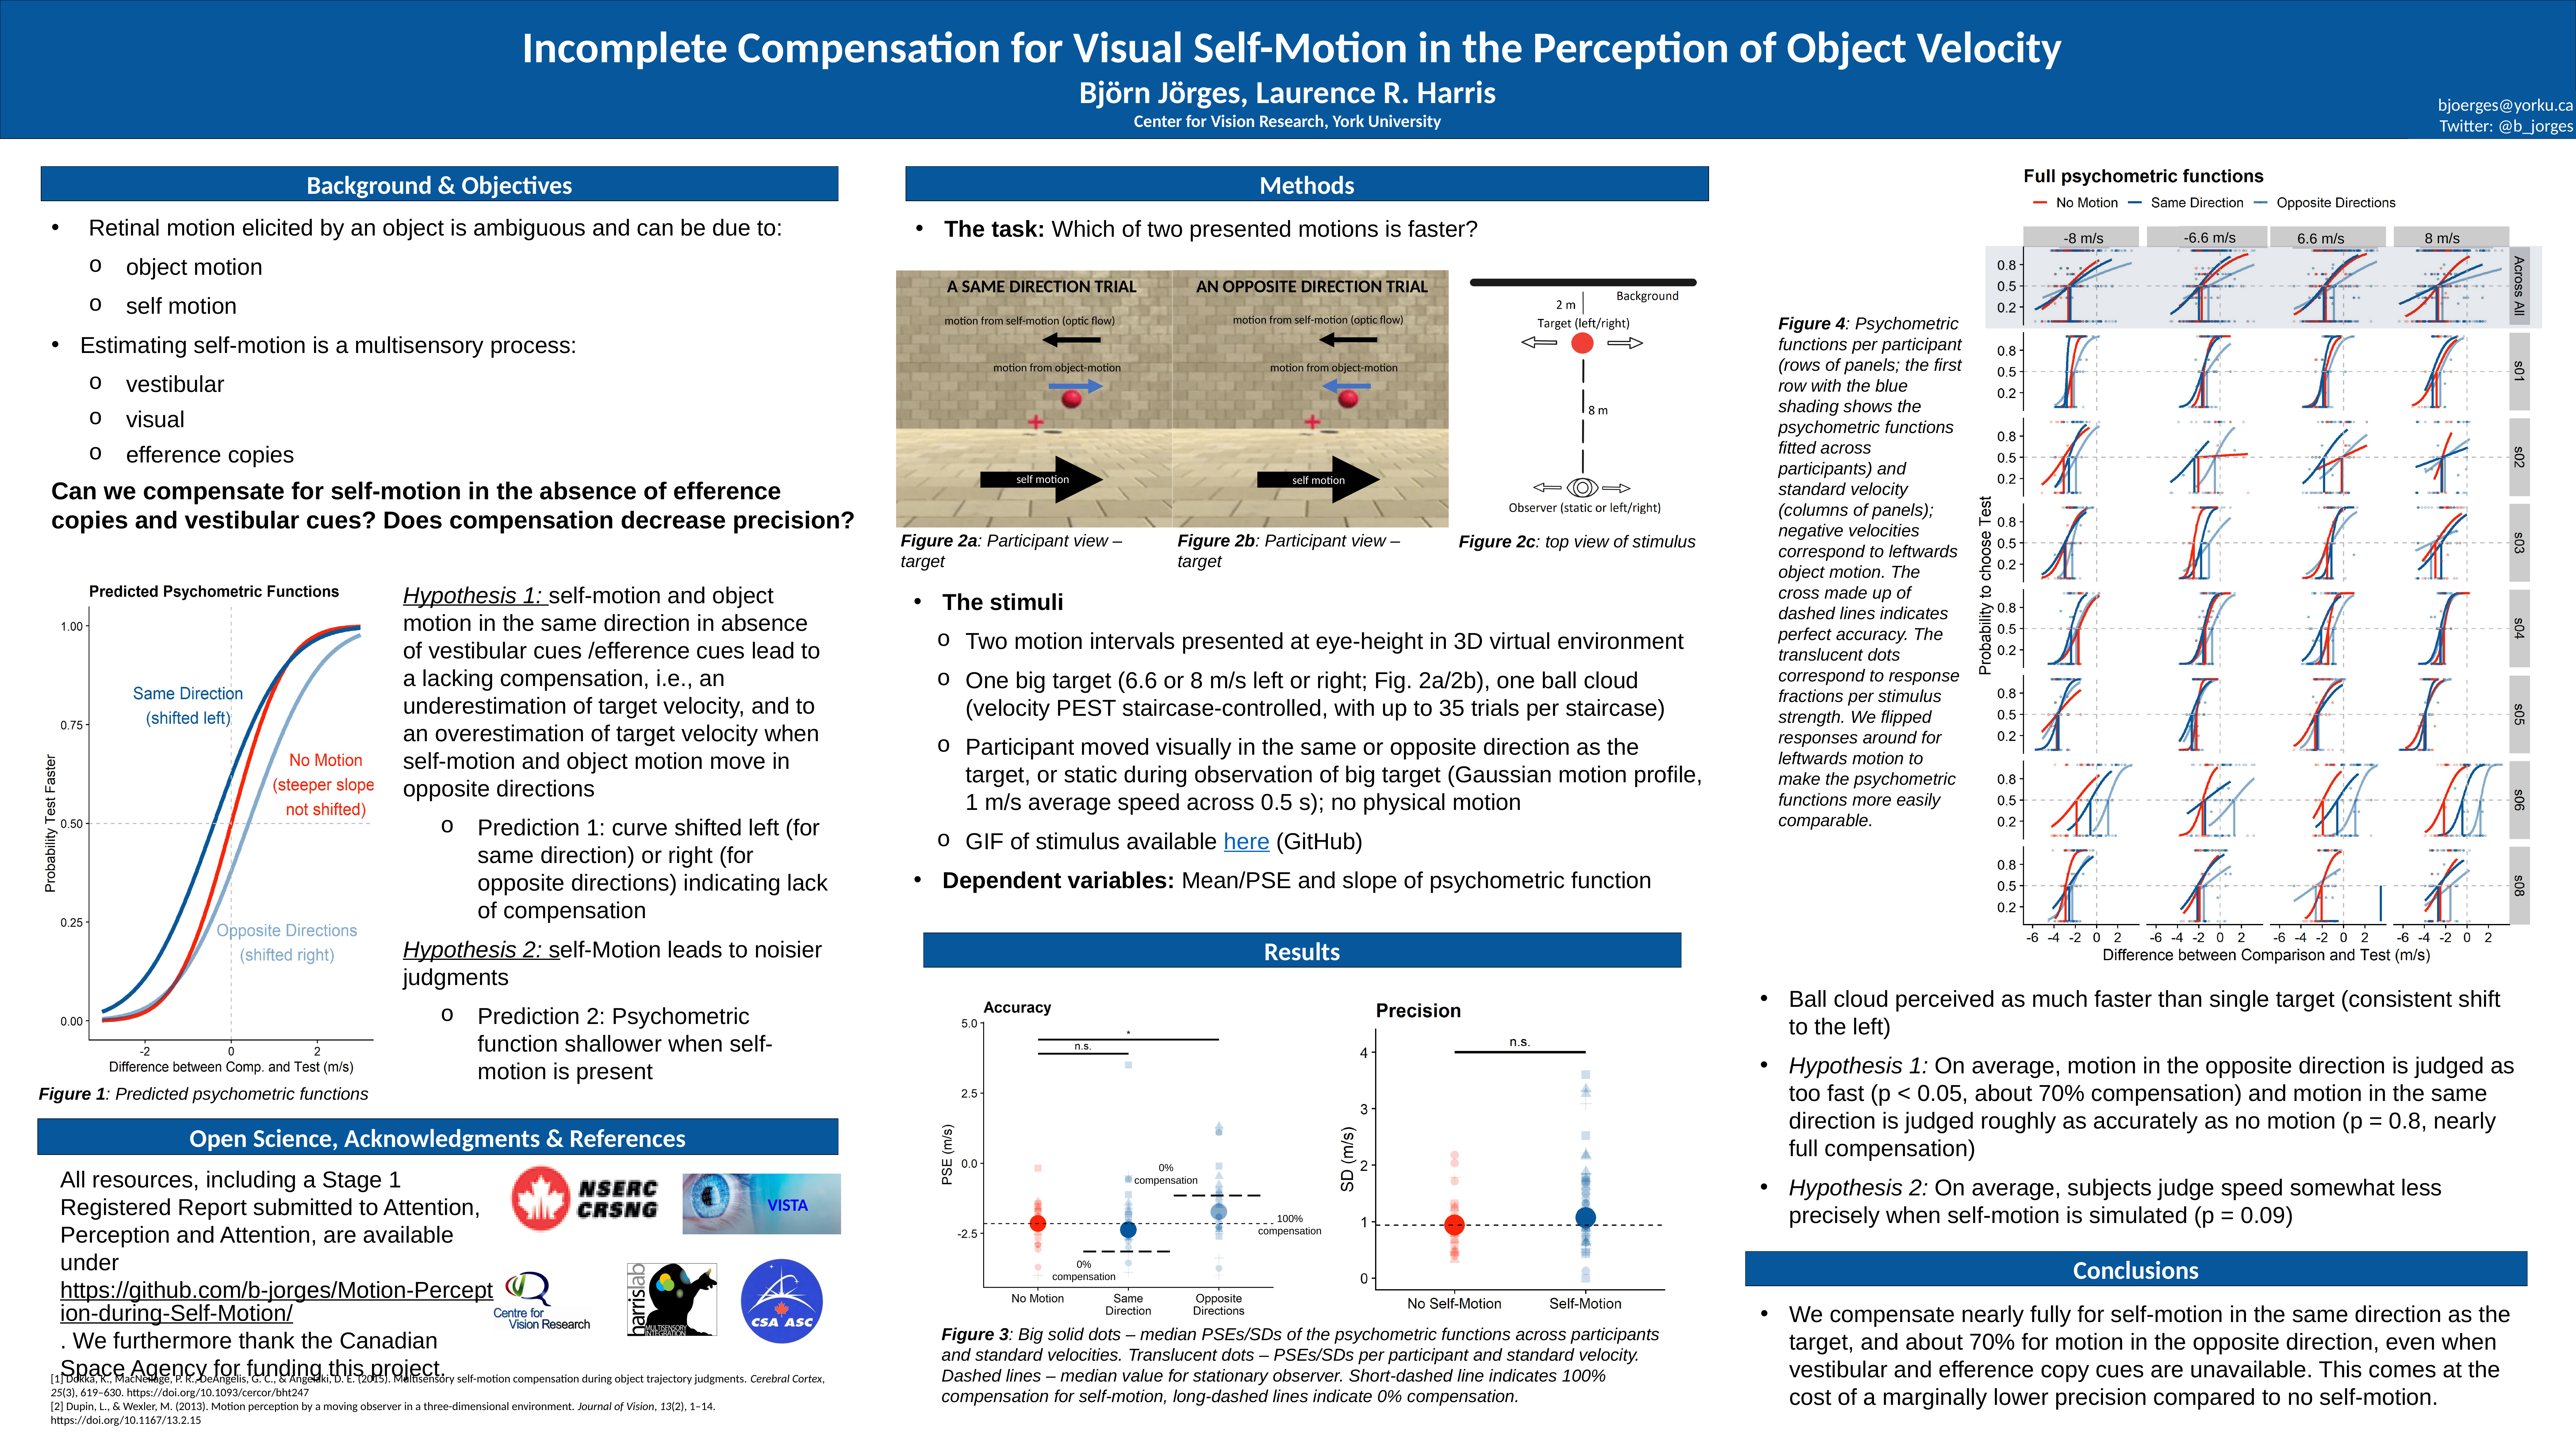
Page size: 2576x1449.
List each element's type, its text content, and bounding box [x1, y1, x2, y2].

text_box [896, 166, 1725, 899]
text_box [2538, 246, 2543, 329]
text_box Figure 4: Psychometric functions per participant (rows of panels; the first row with the blue shading shows the psychometric functions fitted across participants) and standard velocity (columns of panels); negative velocities correspond to leftwards object motion. The cross made up of dashed lines indicates perfect accuracy. The translucent dots correspond to response fractions per stimulus strength. We flipped responses around for leftwards motion to make the psychometric functions more easily comparable. [1773, 310, 1971, 832]
picture [1971, 161, 2538, 971]
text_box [838, 1174, 841, 1234]
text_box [34, 578, 835, 1106]
text_box bjoerges@yorku.ca Twitter: @b_jorges [2408, 90, 2576, 139]
text_box Ball cloud perceived as much faster than single target (consistent shift to the left) Hypothesis 1: On average, motion in the opposite direction is judged as too fast (p < 0.05, about 70% compensation) and motion in the same direction is judged roughly as accurately as no motion (p = 0.8, nearly full compensation) Hypothesis 2: On average, subjects judge speed somewhat less precisely when self-motion is simulated (p = 0.09) [1755, 981, 2532, 1230]
text_box Background & Objectives [41, 166, 838, 201]
text_box Retinal motion elicited by an object is ambiguous and can be due to: object motion self motion Estimating self-motion is a multisensory process: vestibular visual efference copies Can we compensate for self-motion in the absence of efference copies and vestibular cues? Does compensation decrease precision? [46, 210, 866, 536]
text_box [1745, 1251, 2531, 1413]
text_box Incomplete Compensation for Visual Self-Motion in the Perception of Object Velocity Björn Jörges, Laurence R. Harris Center for Vision Research, York University [0, 0, 2576, 139]
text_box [38, 1119, 838, 1362]
text_box [1] Dokka, K., MacNeilage, P. R., DeAngelis, G. C., & Angelaki, D. E. (2015). Multisensory self-motion compensation during object trajectory judgments. Cerebral Cortex, 25(3), 619–630. https://doi.org/10.1093/cercor/bht247 [2] Dupin, L., & Wexler, M. (2013). Motion perception by a moving observer in a three-dimensional environment. Journal of Vision, 13(2), 1–14. https://doi.org/10.1167/13.2.15 [46, 1369, 841, 1429]
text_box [923, 933, 1681, 1409]
